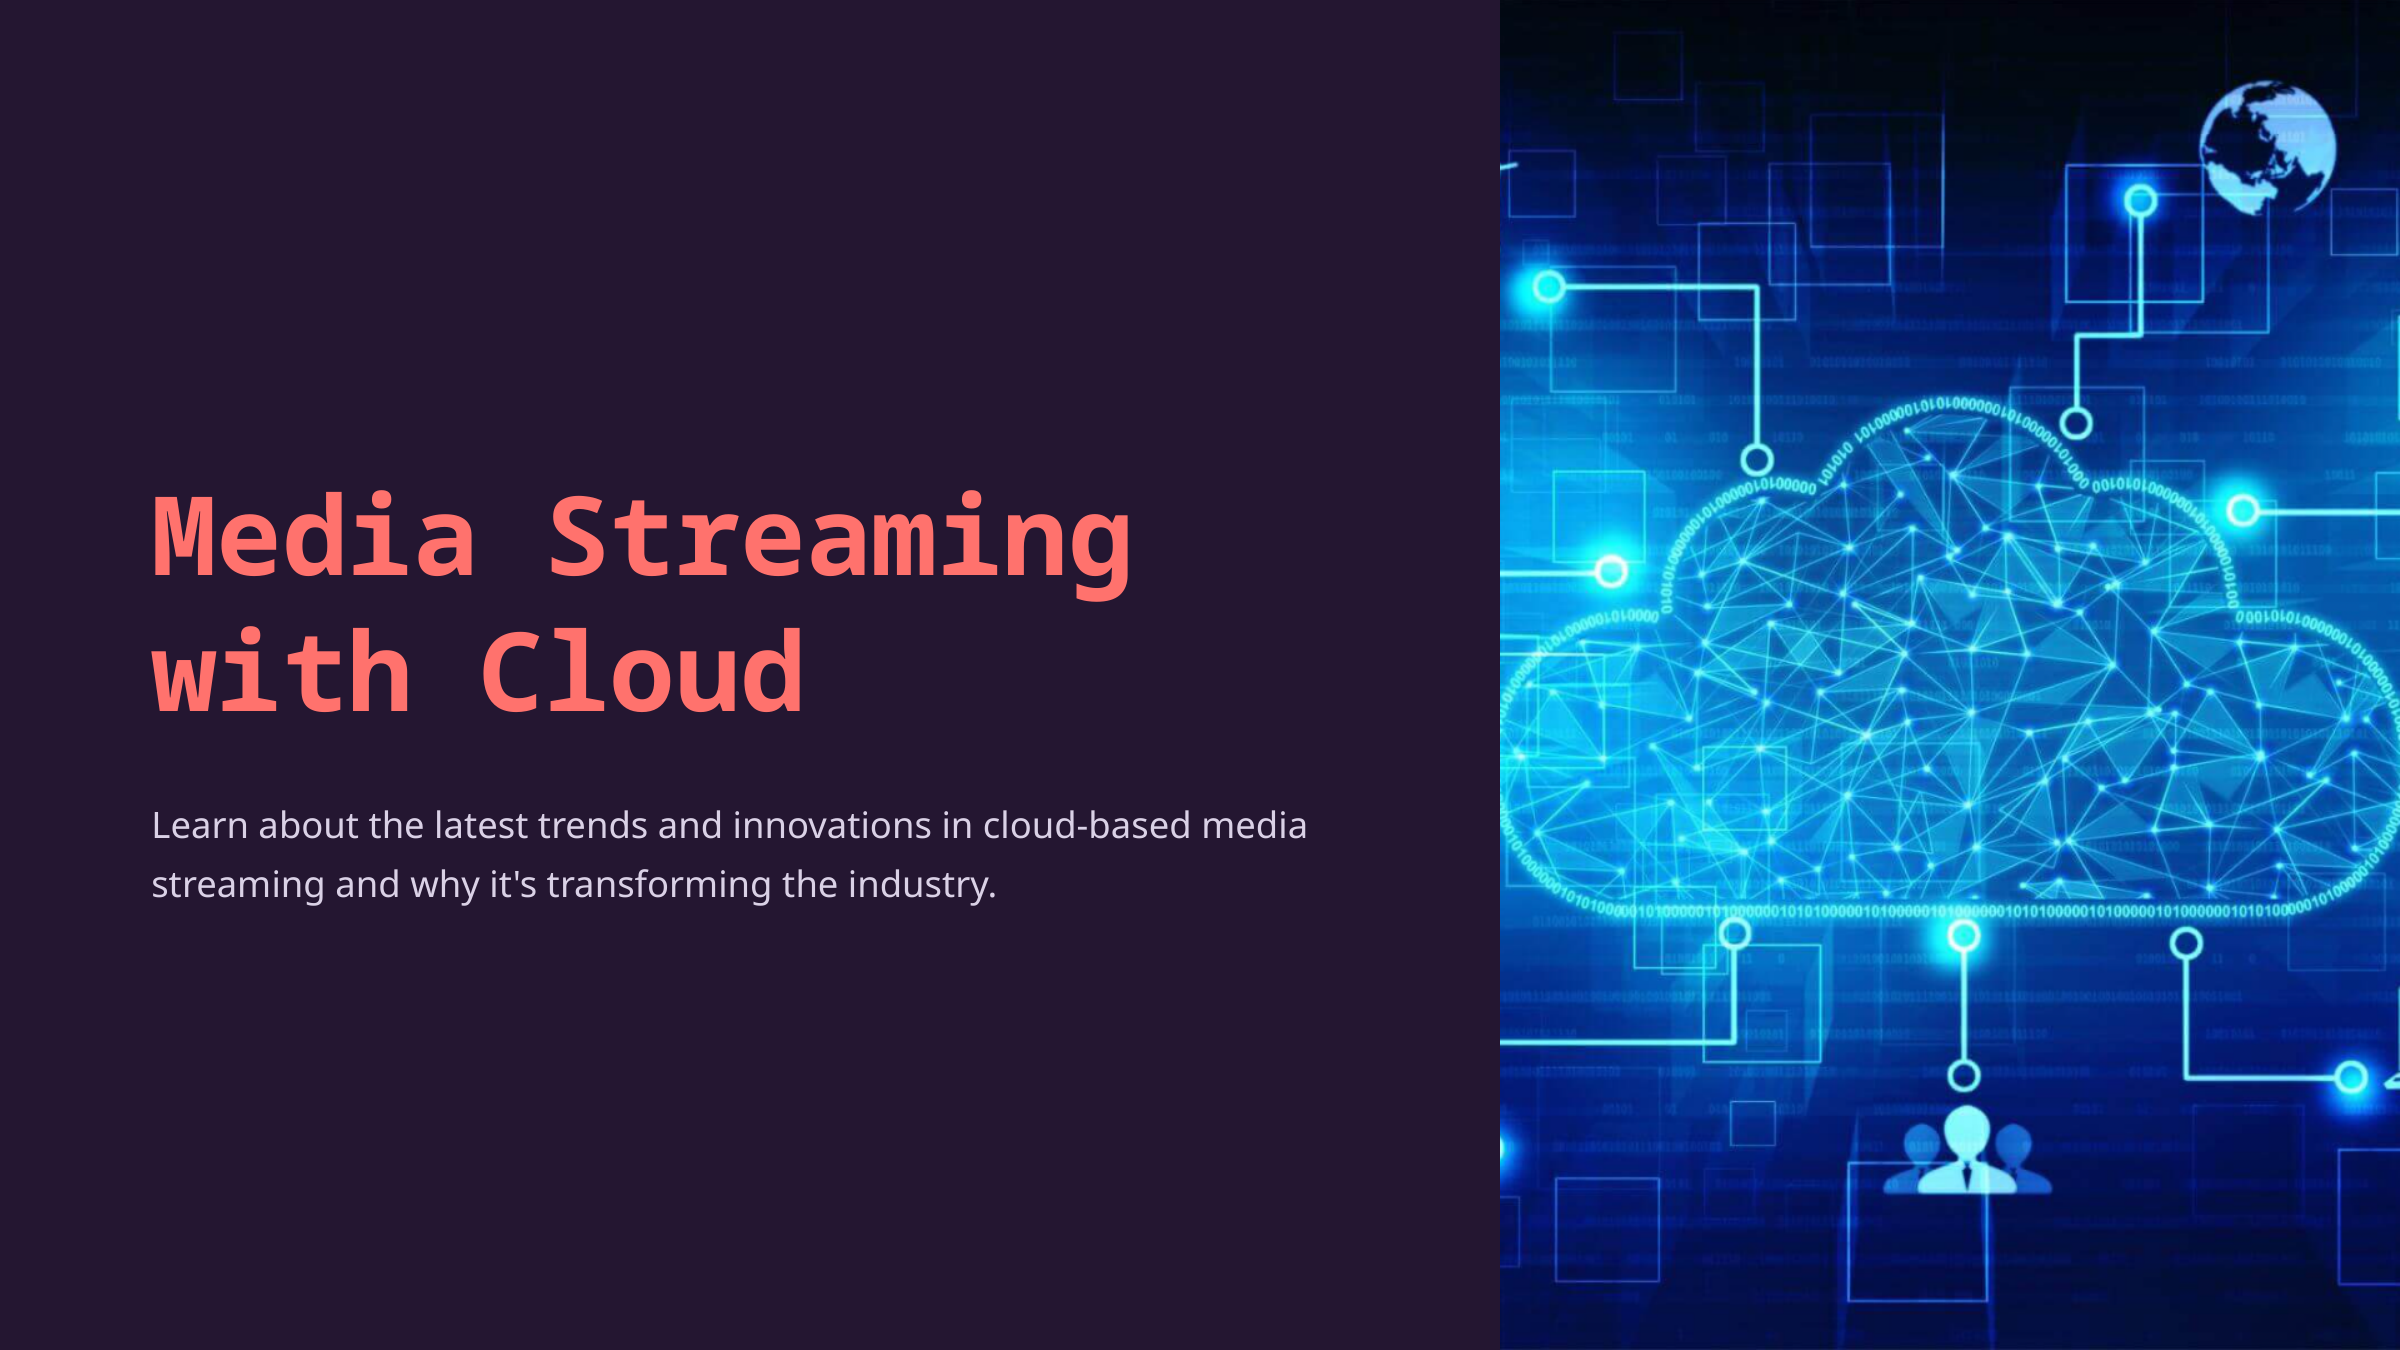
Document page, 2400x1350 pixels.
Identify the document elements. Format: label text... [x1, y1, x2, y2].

text_box Learn about the latest trends and innovations in cloud-based media streaming and why it's transforming the industry. [136, 780, 1364, 898]
picture [1499, 445, 1503, 465]
text_box [0, 0, 1499, 1350]
picture [2359, 699, 2366, 705]
text_box Media Streaming with Cloud [136, 452, 1364, 726]
picture [1499, 0, 2400, 1350]
